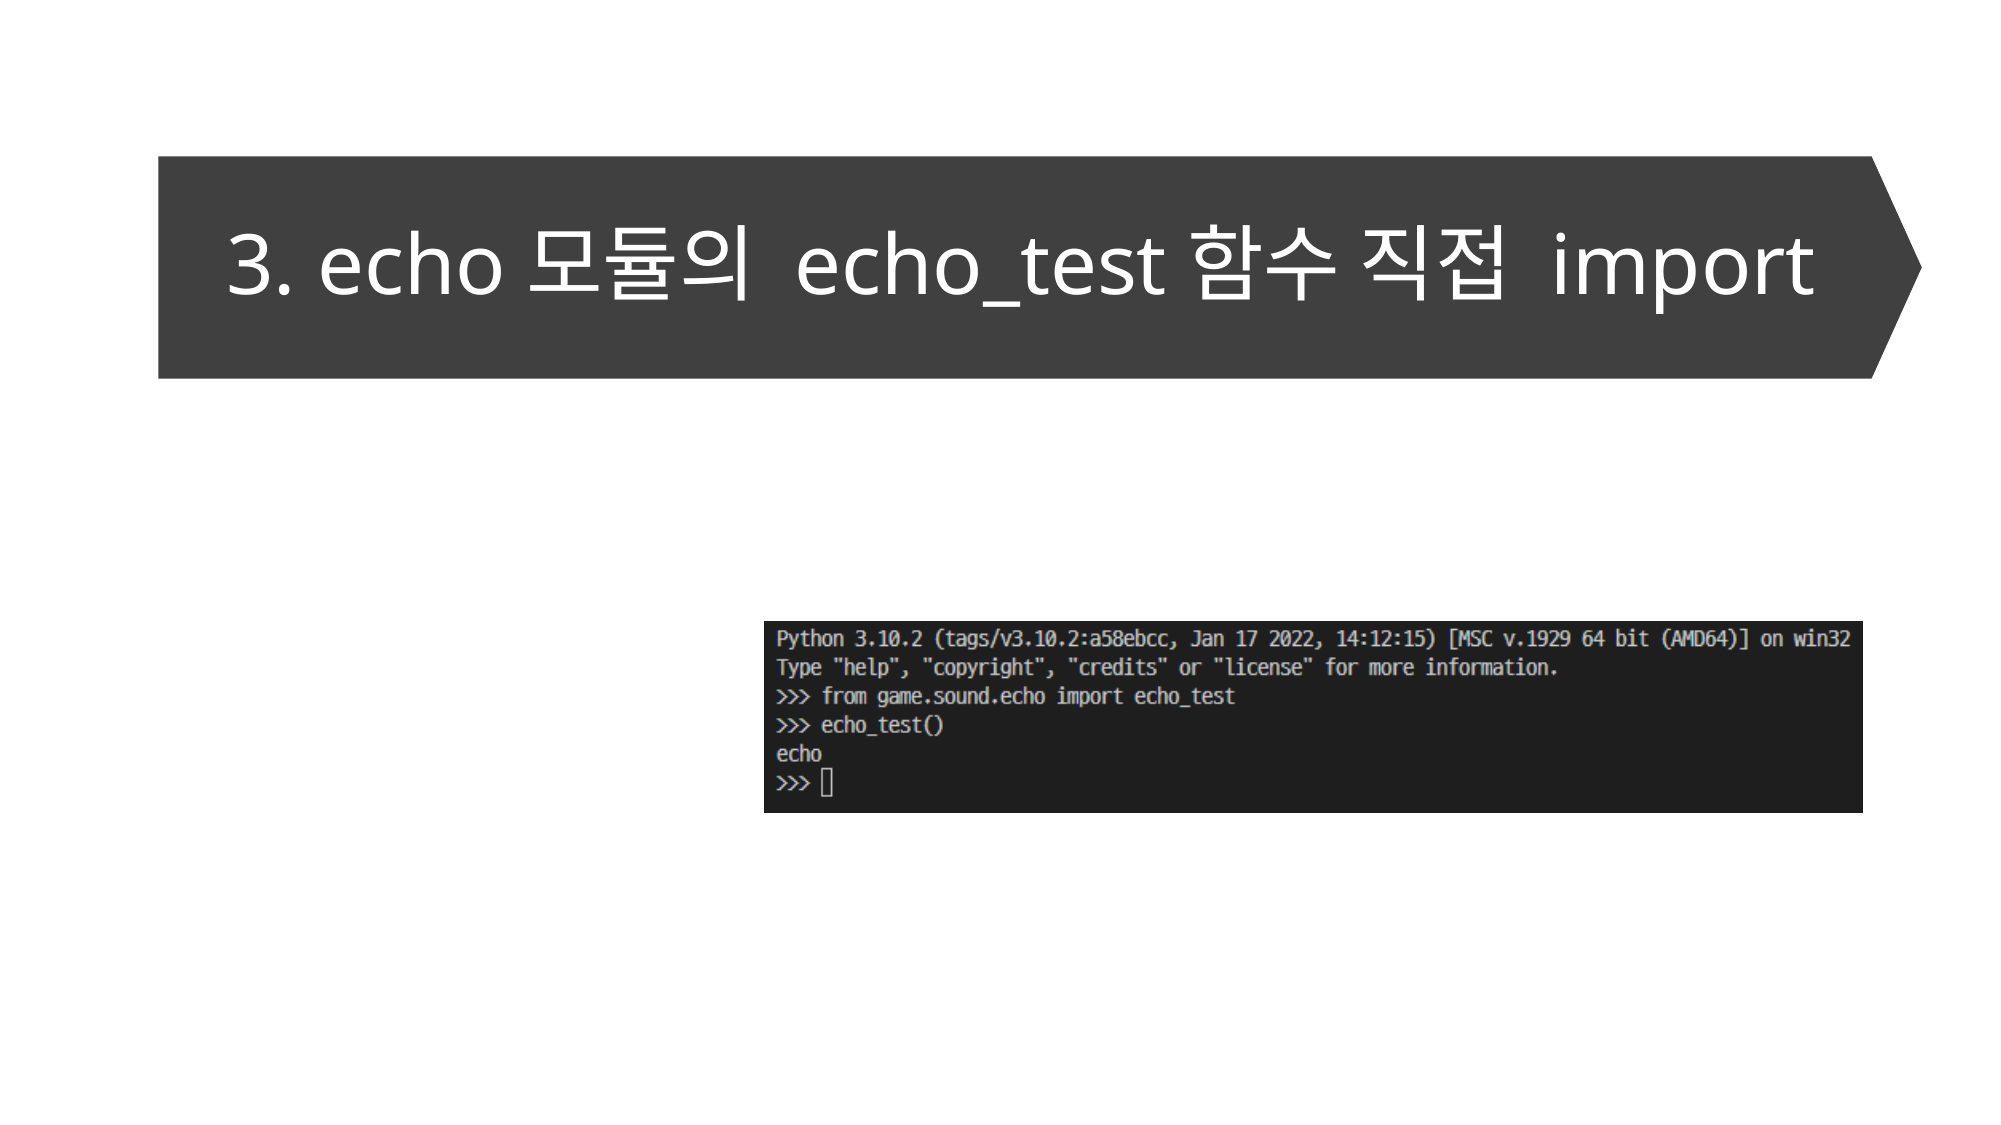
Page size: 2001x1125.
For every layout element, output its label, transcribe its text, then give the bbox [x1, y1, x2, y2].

text_box [158, 156, 1922, 379]
title 3. echo모듈의 echo_test함수 직접 import [211, 197, 1856, 339]
picture [764, 621, 1863, 814]
